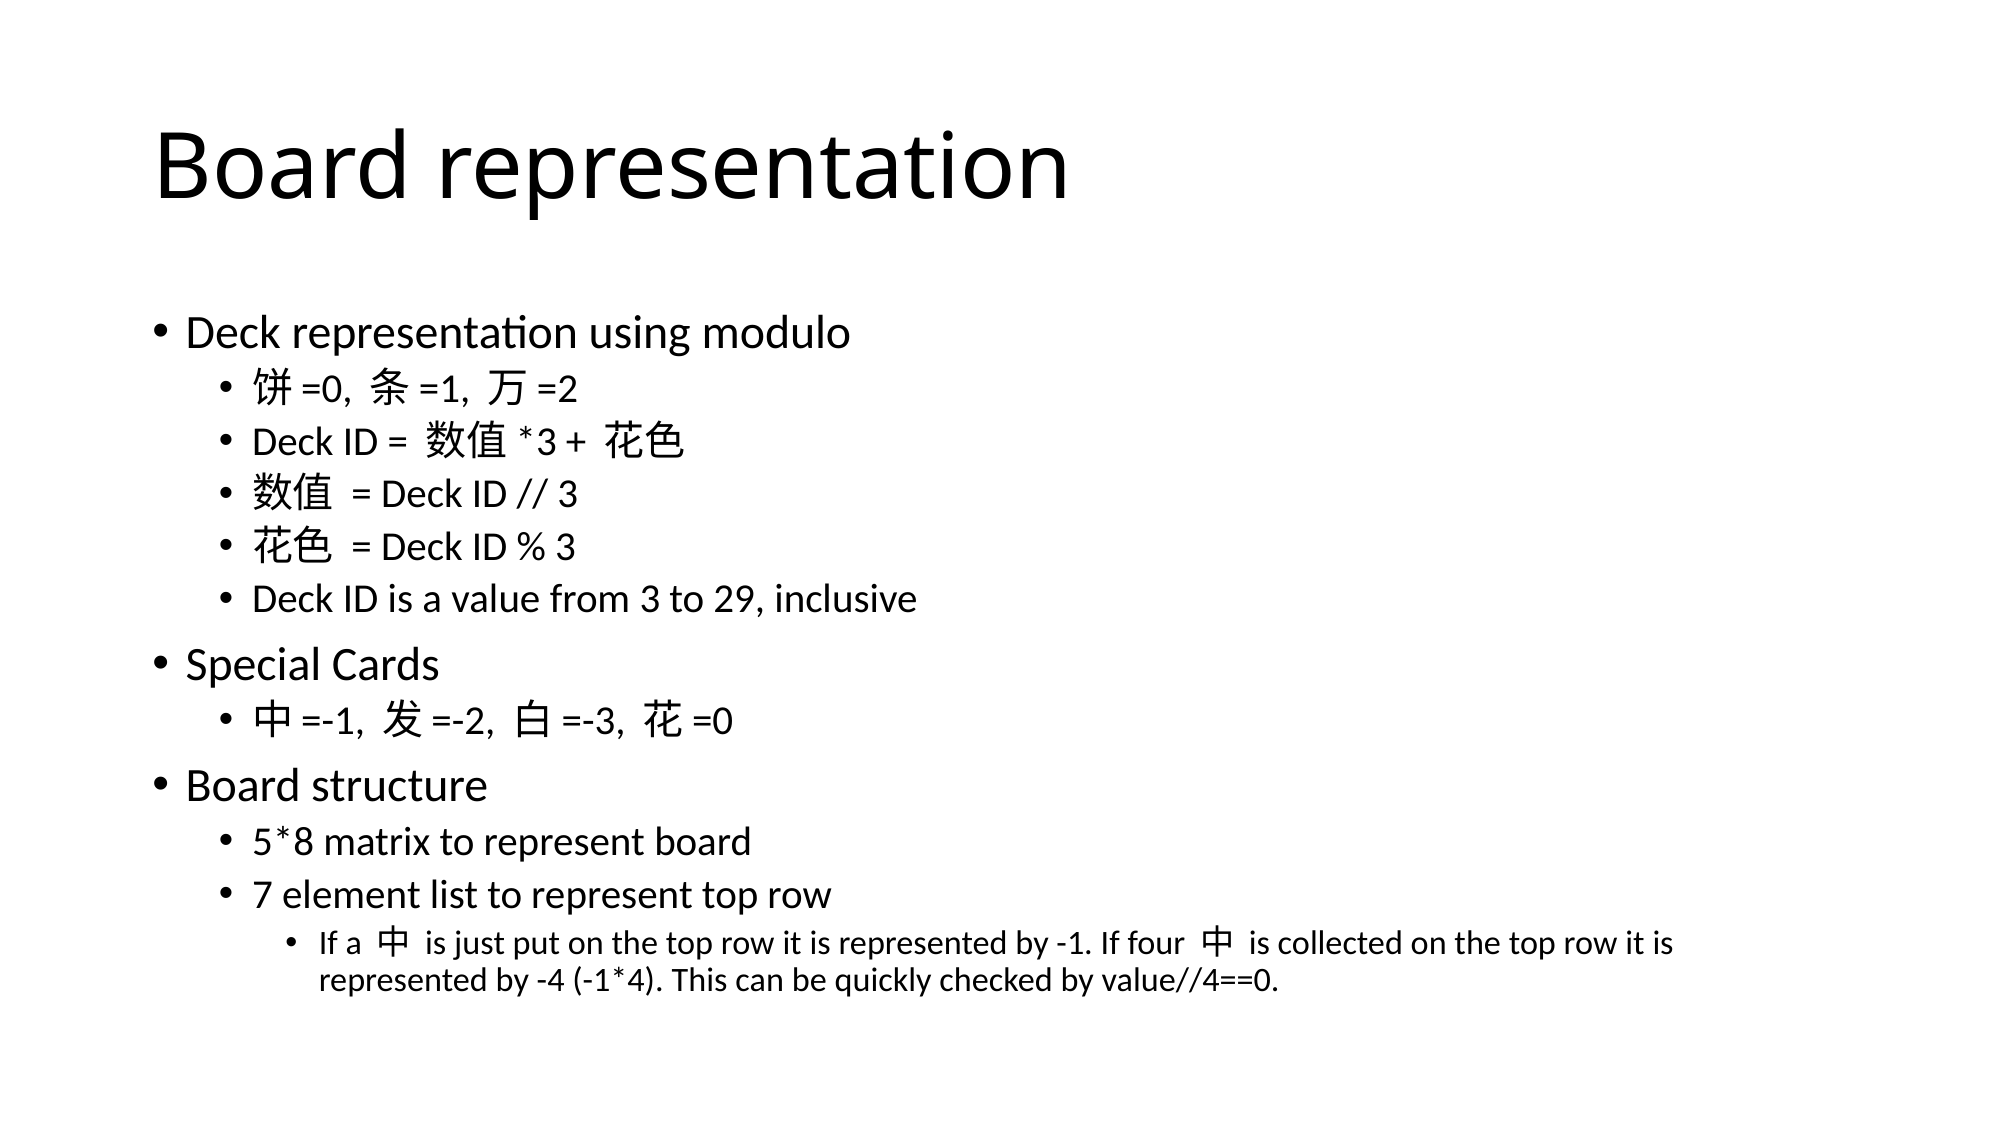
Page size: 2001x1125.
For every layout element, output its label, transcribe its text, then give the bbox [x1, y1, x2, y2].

list Deck representation using modulo 饼=0, 条=1, 万=2 Deck ID = 数值*3 + 花色 数值 = Deck ID // 3 花色 = Deck ID % 3 Deck ID is a value from 3 to 29, inclusive Special Cards 中=-1, 发=-2, 白=-3, 花=0 Board structure 5*8 matrix to represent board 7 element list to represent top row If a 中 is just put on the top row it is represented by -1. If four 中 is collected on the top row it is represented by -4 (-1*4). This can be quickly checked by value//4==0. [137, 299, 1863, 1014]
title Board representation [137, 59, 1863, 278]
